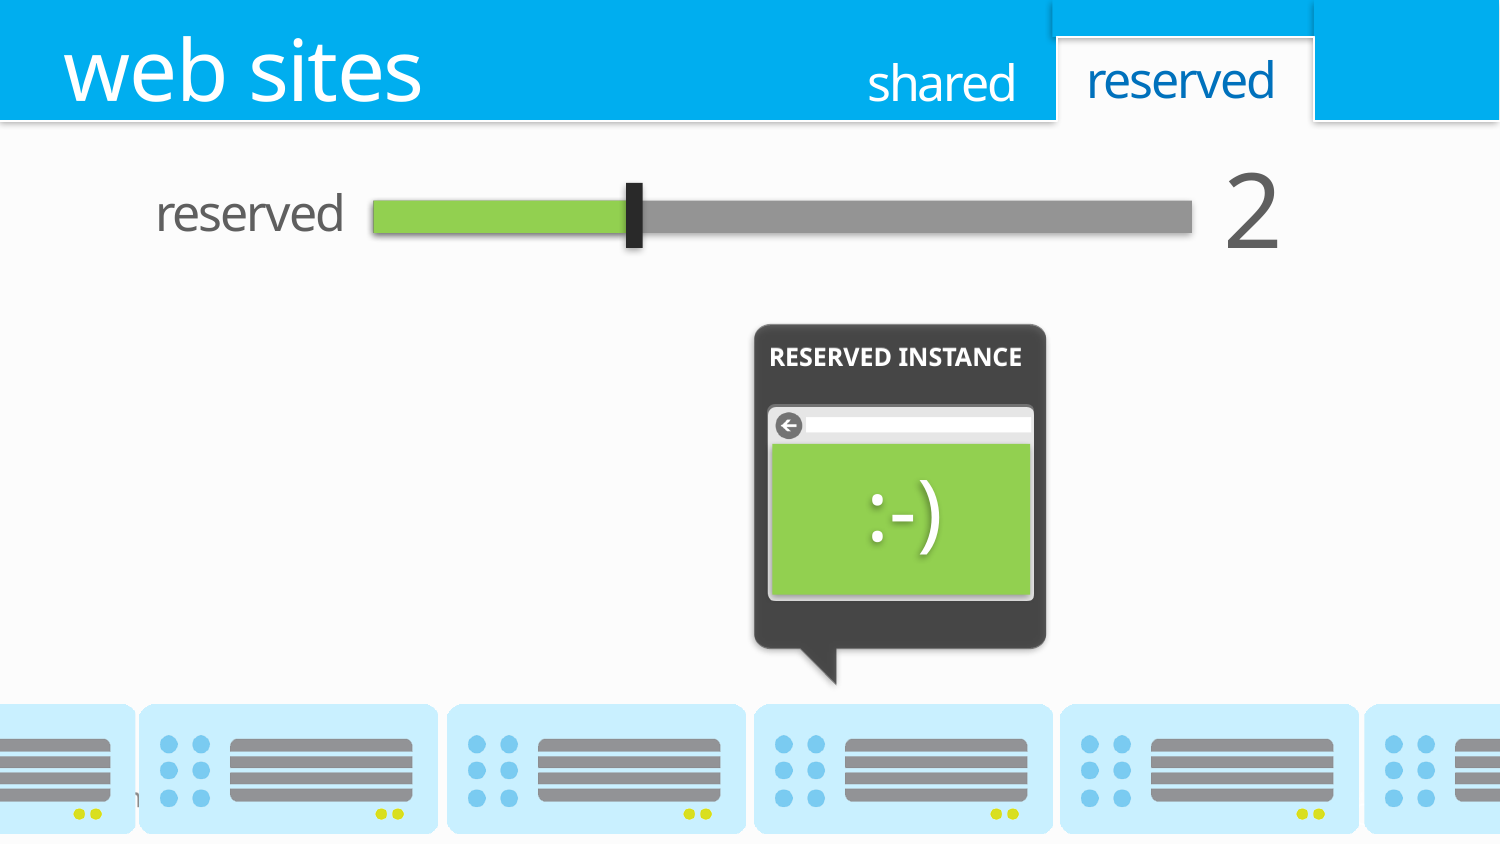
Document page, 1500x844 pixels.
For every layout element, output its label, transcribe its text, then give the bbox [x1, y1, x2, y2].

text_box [0, 704, 1500, 834]
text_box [753, 324, 1047, 686]
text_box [0, 0, 1500, 120]
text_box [1062, 45, 1309, 122]
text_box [372, 158, 1315, 273]
text_box reserved [150, 188, 346, 243]
